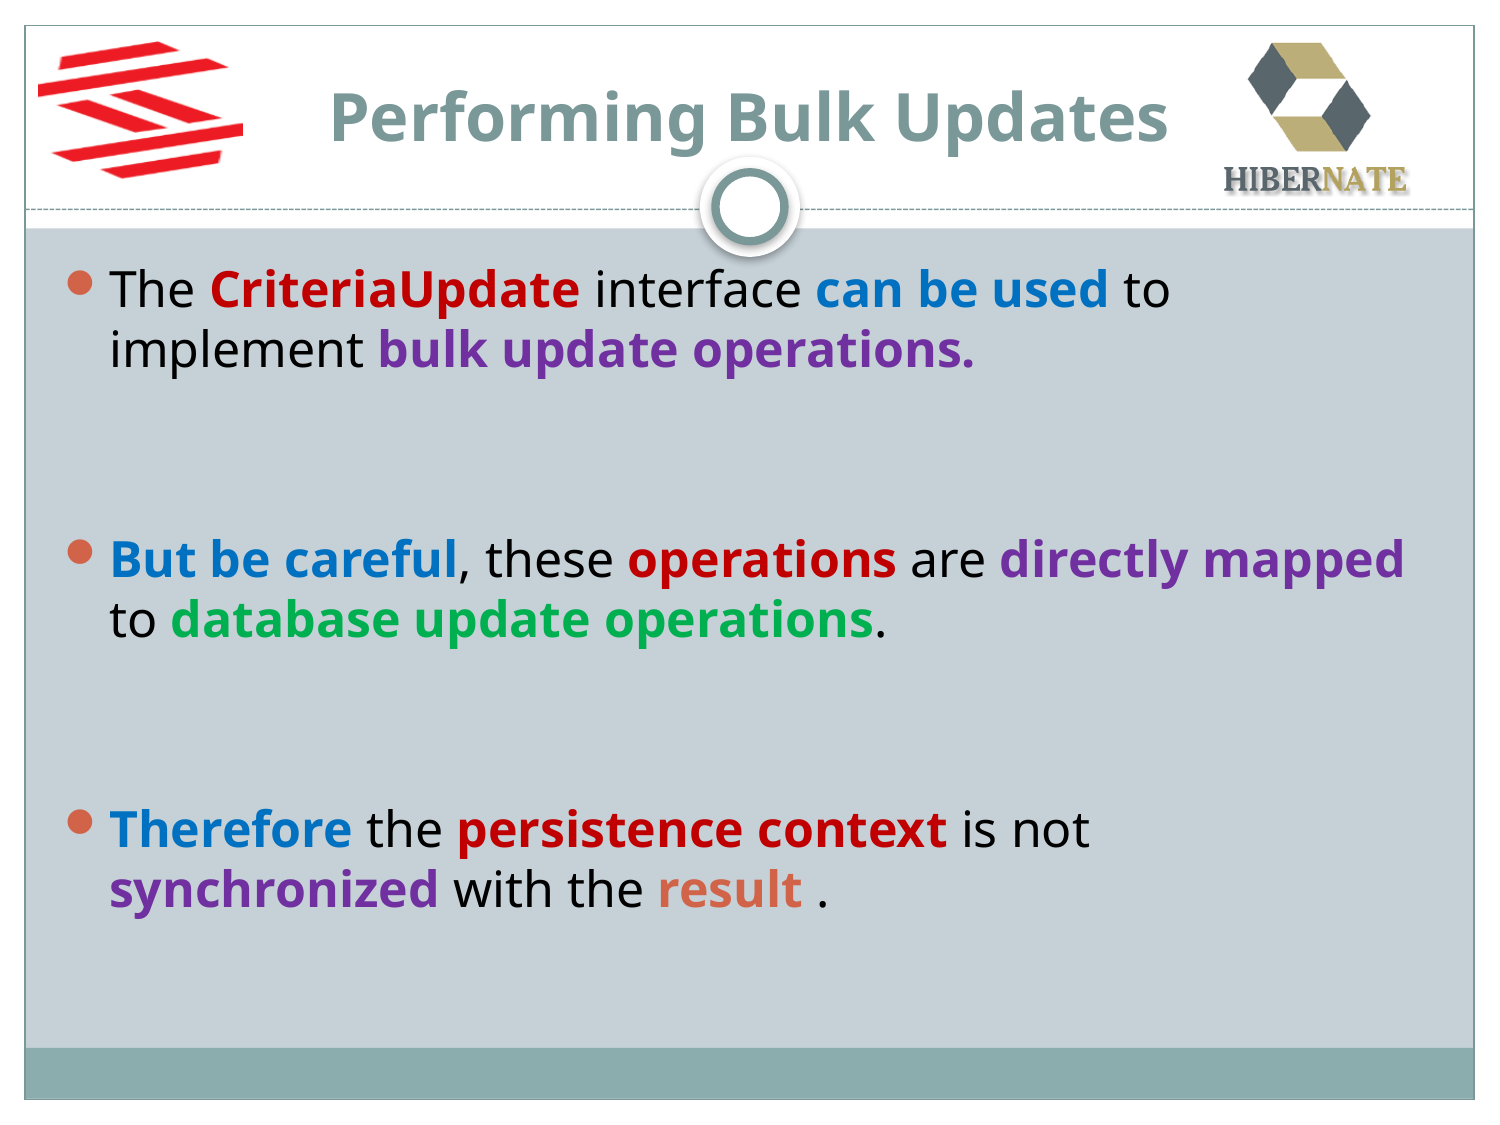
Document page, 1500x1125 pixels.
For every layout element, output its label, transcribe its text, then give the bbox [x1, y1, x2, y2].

title Performing Bulk Updates [237, 37, 1450, 162]
picture [37, 40, 243, 185]
list The CriteriaUpdate interface can be used to implement bulk update operations. But be careful, these operations are directly mapped to database update operations. Therefore the persistence context is not synchronized with the result . [49, 250, 1445, 1001]
picture [1223, 42, 1411, 197]
